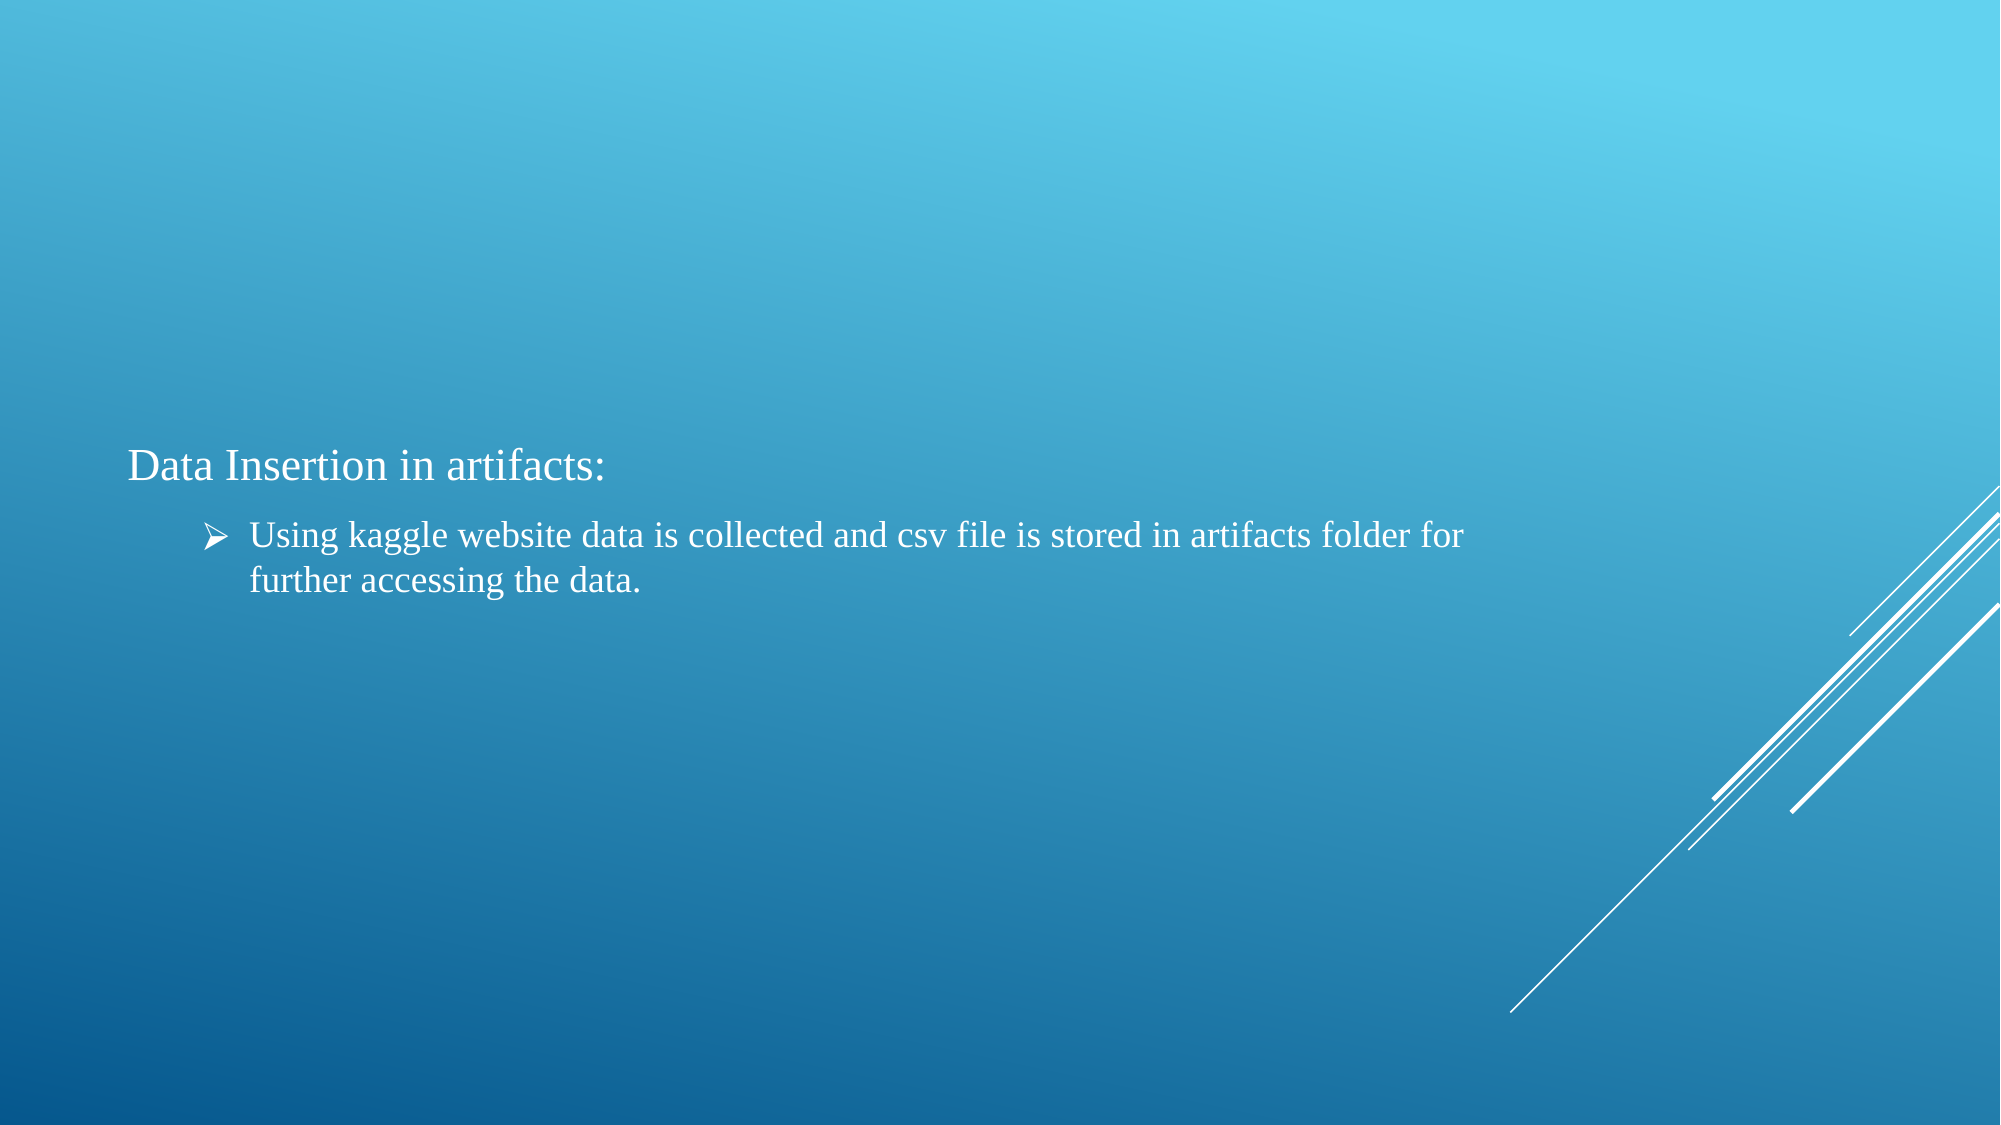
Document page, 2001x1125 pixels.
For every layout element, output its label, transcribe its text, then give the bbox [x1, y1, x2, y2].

list Data Insertion in artifacts: Using kaggle website data is collected and csv file is stored in artifacts folder for further accessing the data. [112, 112, 1513, 993]
